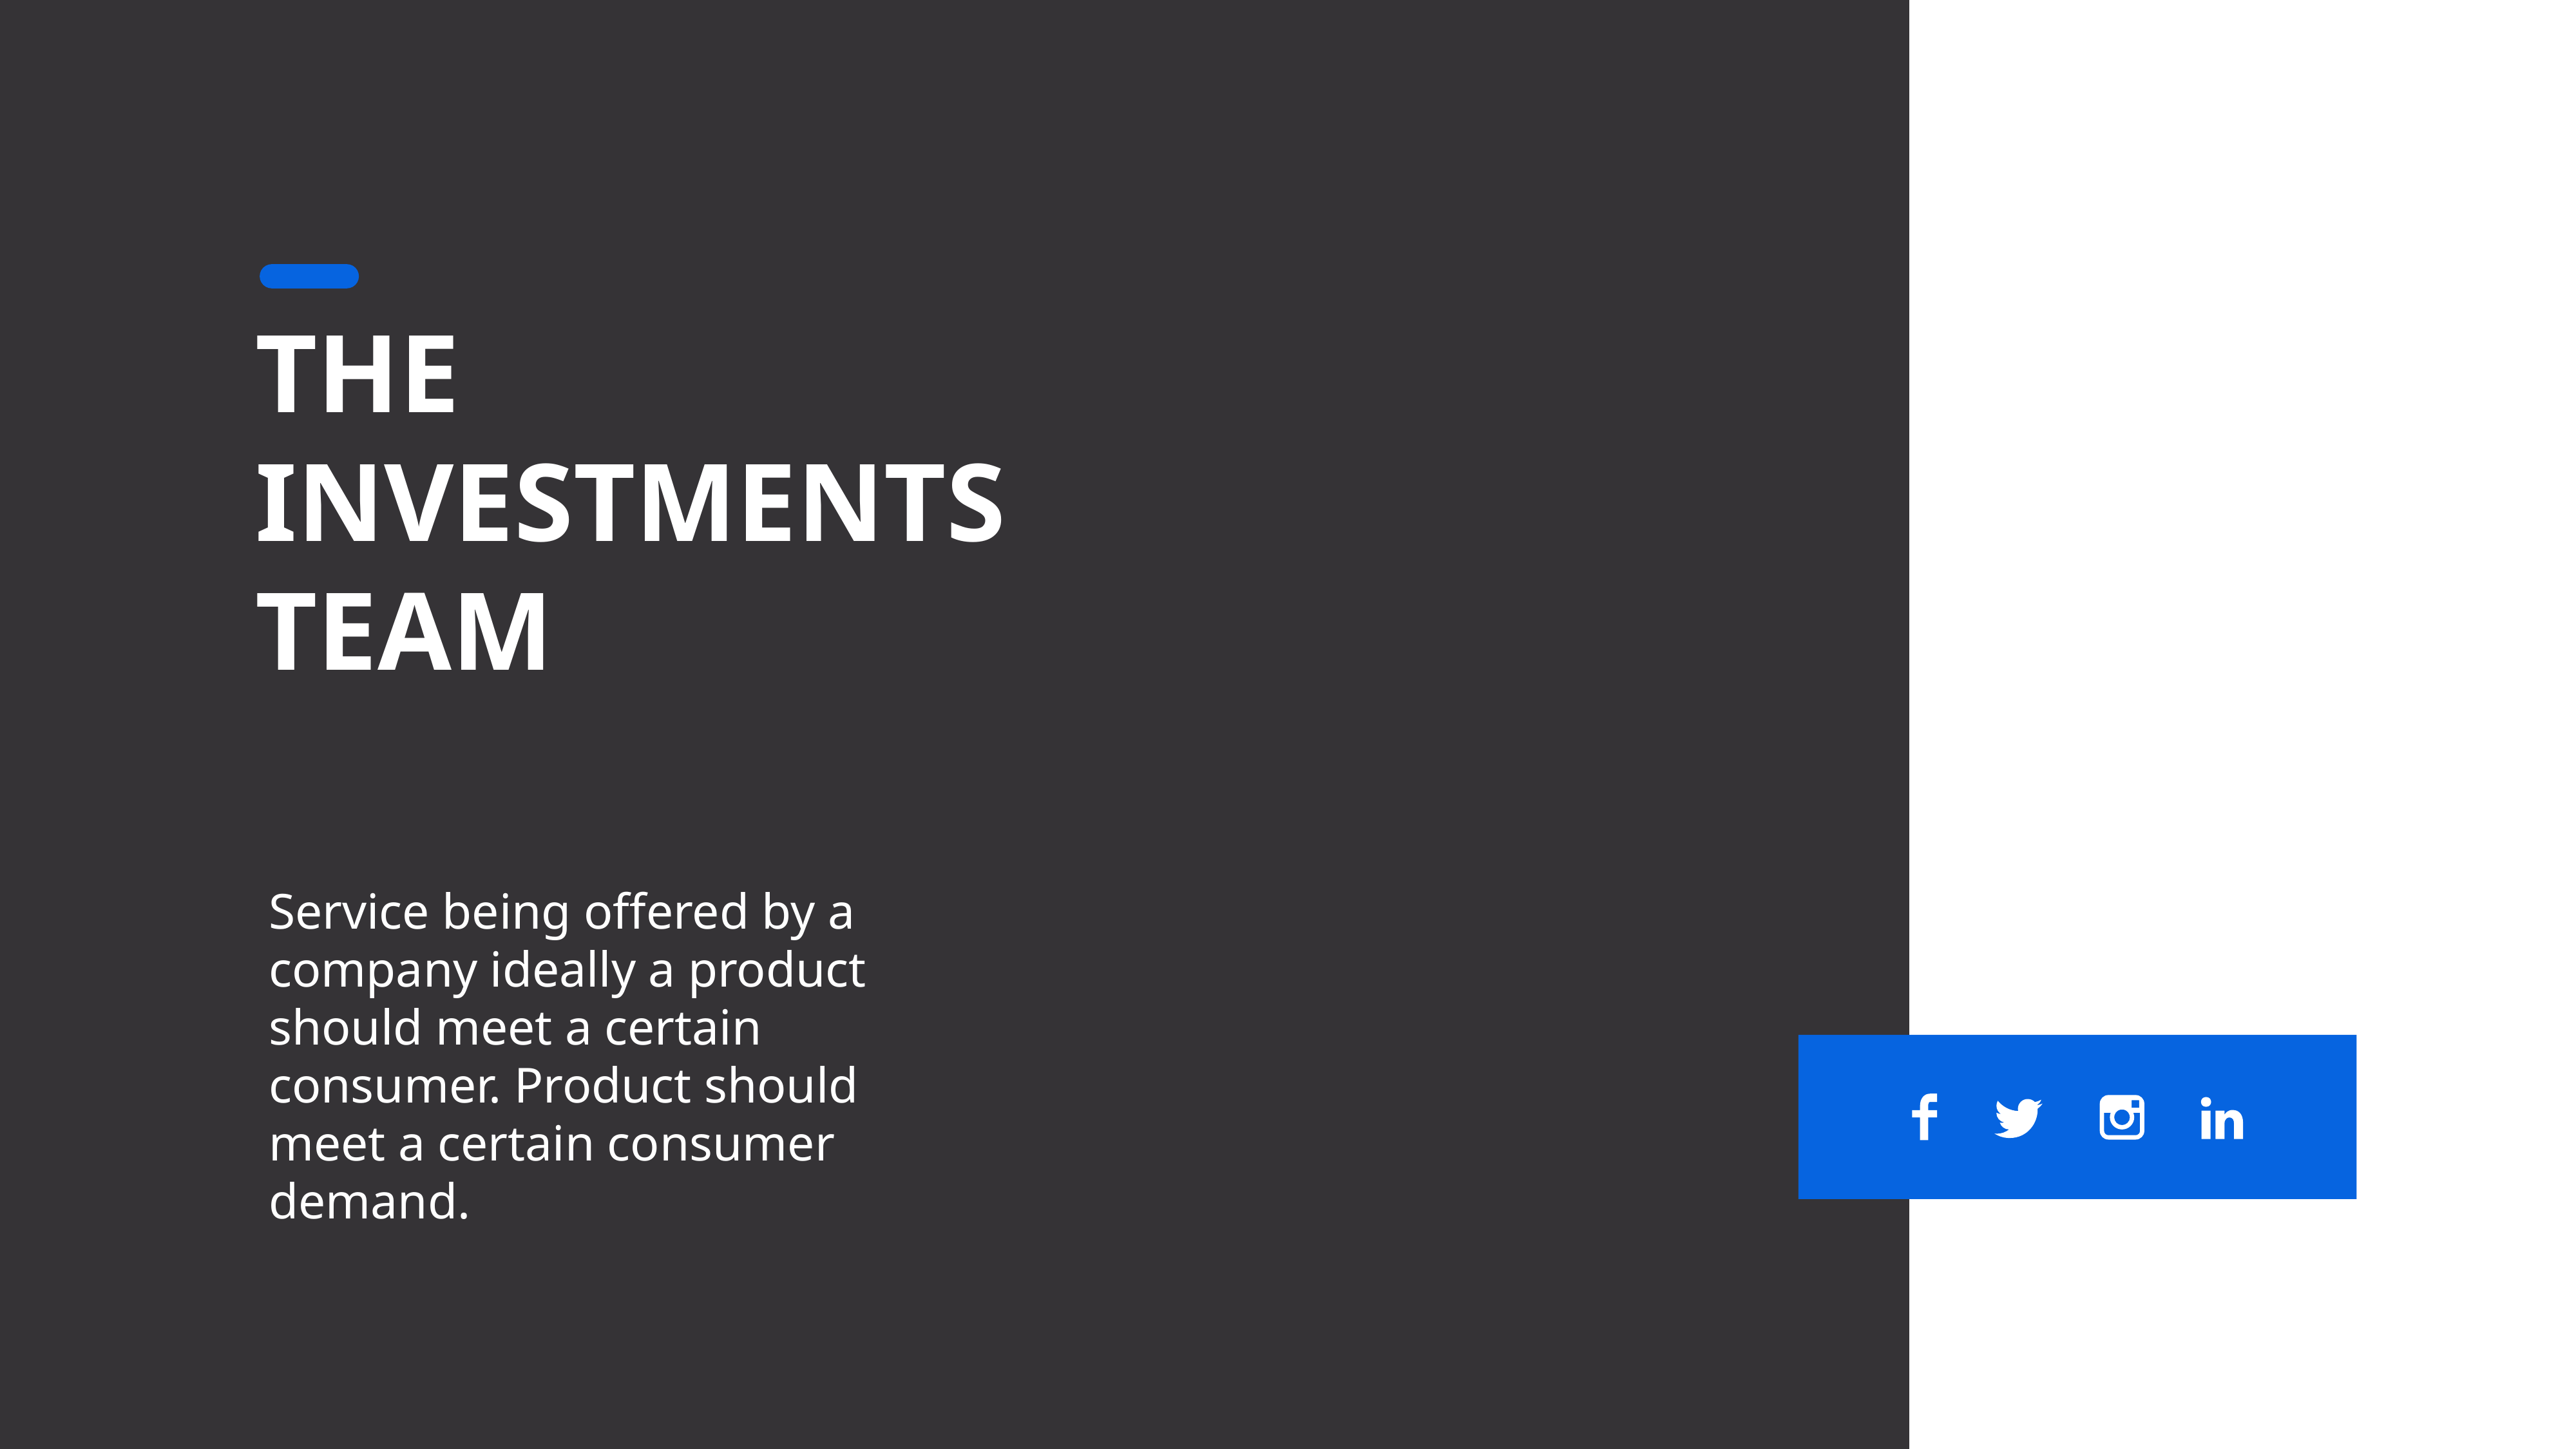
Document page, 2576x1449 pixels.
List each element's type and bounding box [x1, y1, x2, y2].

text_box [1912, 1094, 2244, 1141]
text_box [0, 0, 1910, 1449]
picture [1288, 249, 2360, 1199]
text_box [245, 264, 1087, 1185]
